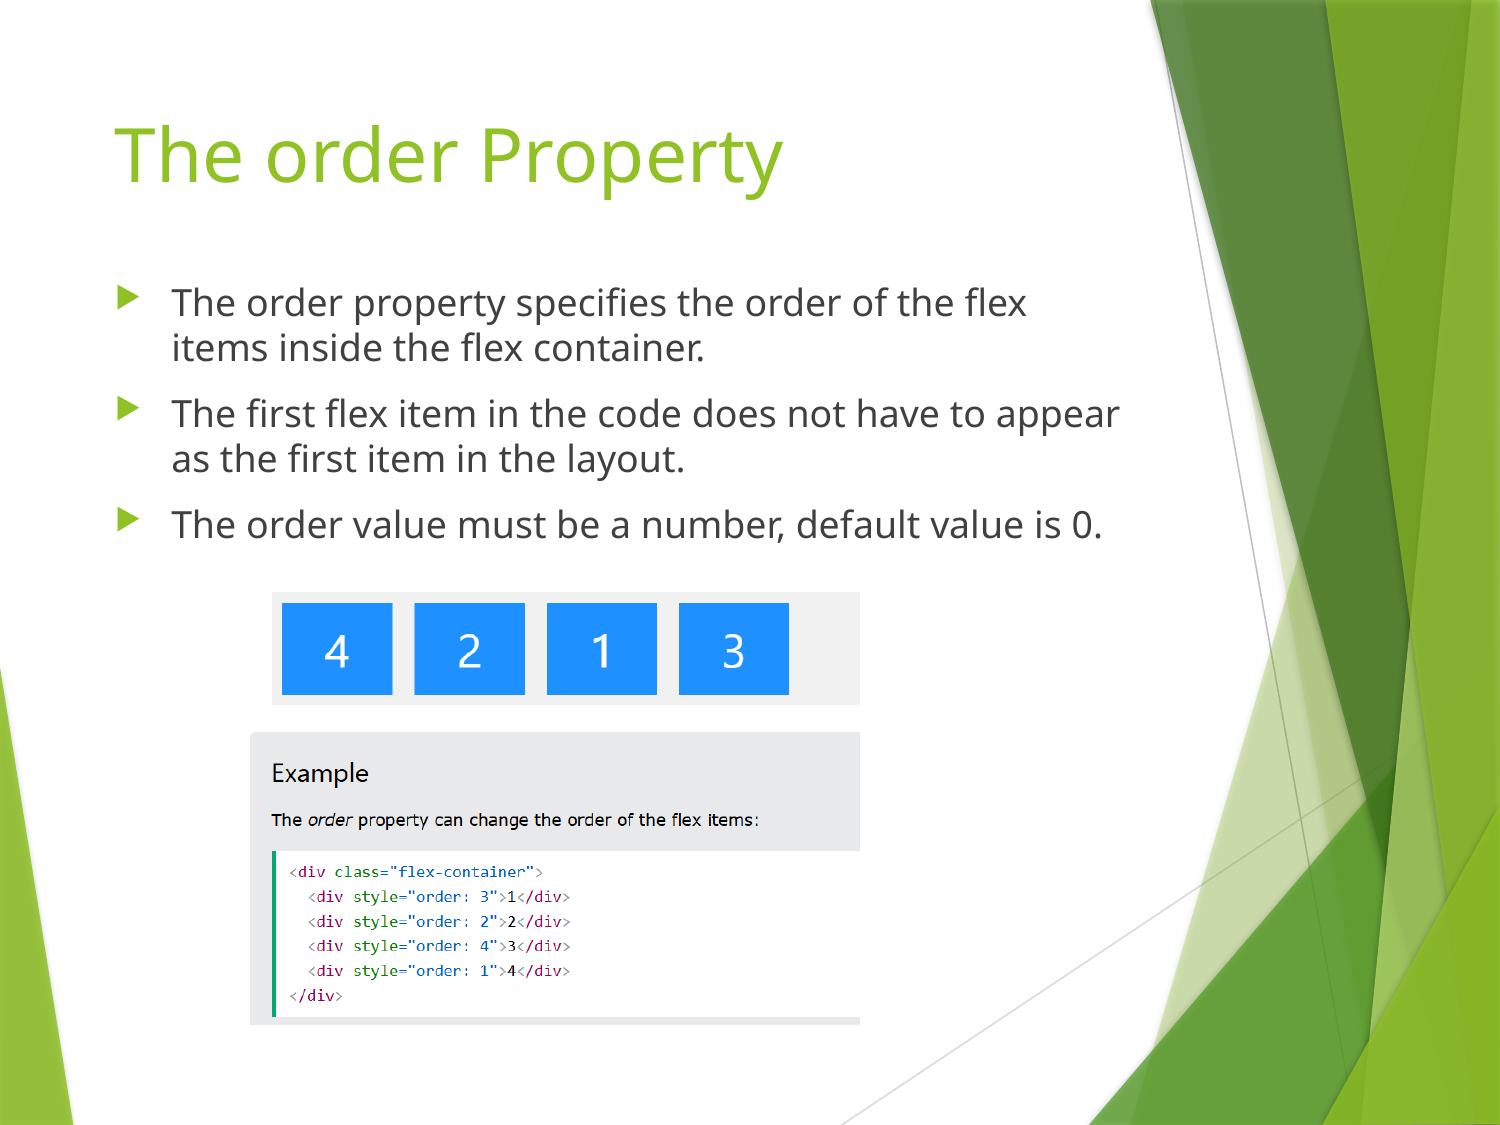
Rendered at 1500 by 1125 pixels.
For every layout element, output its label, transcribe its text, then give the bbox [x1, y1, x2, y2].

title The order Property [99, 99, 1142, 271]
list The order property specifies the order of the flex items inside the flex container. The first flex item in the code does not have to appear as the first item in the layout. The order value must be a number, default value is 0. [99, 271, 1142, 909]
picture [243, 584, 861, 1026]
